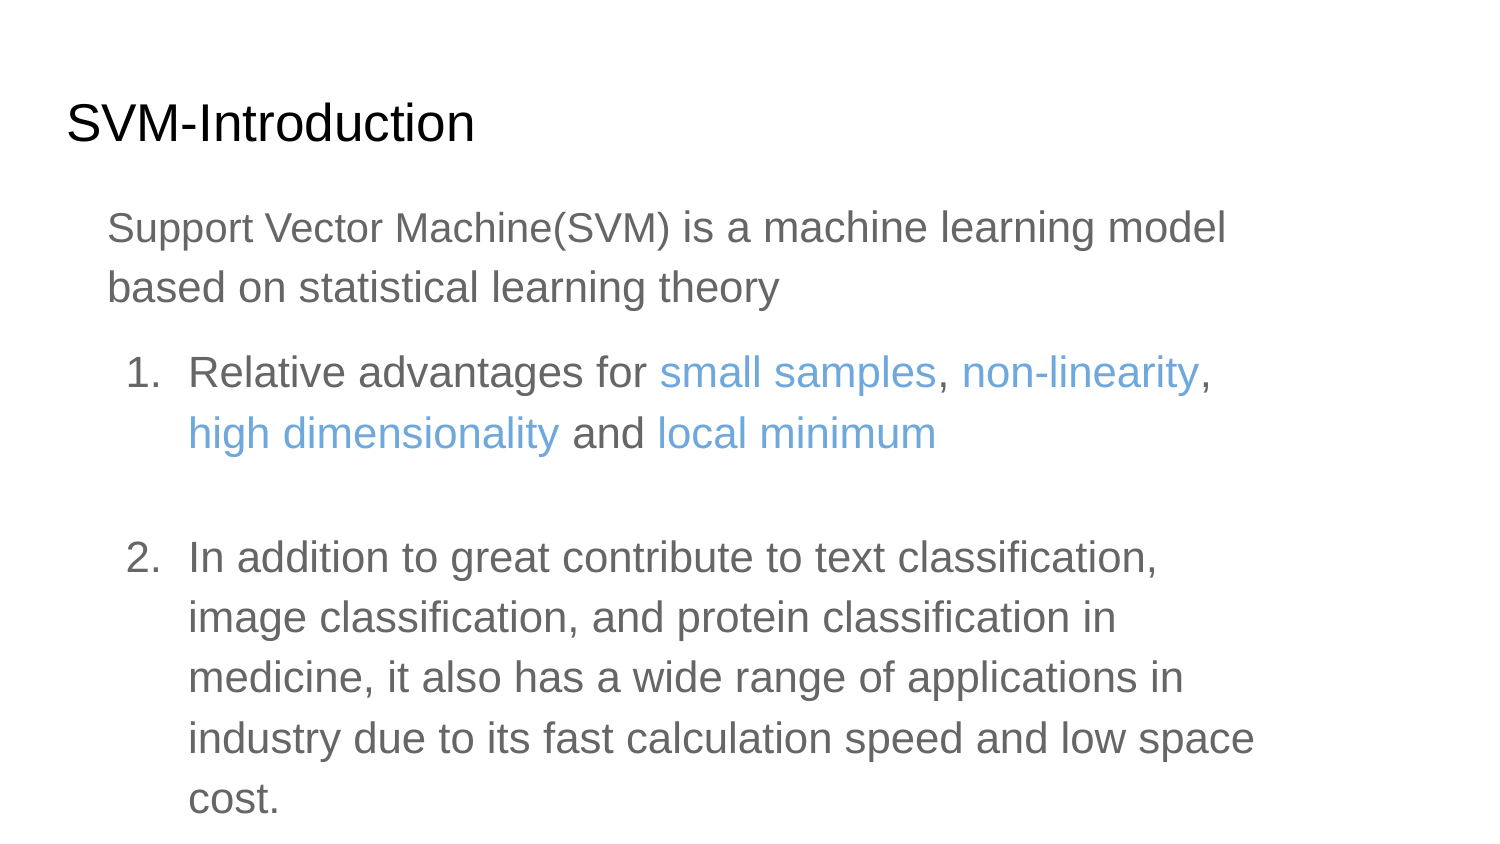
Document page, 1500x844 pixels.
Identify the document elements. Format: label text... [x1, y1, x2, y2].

title SVM-Introduction [51, 72, 1449, 167]
list Support Vector Machine(SVM) is a machine learning model based on statistical learning theory Relative advantages for small samples, non-linearity, high dimensionality and local minimum In addition to great contribute to text classification, image classification, and protein classification in medicine, it also has a wide range of applications in industry due to its fast calculation speed and low space cost. [92, 175, 1278, 844]
